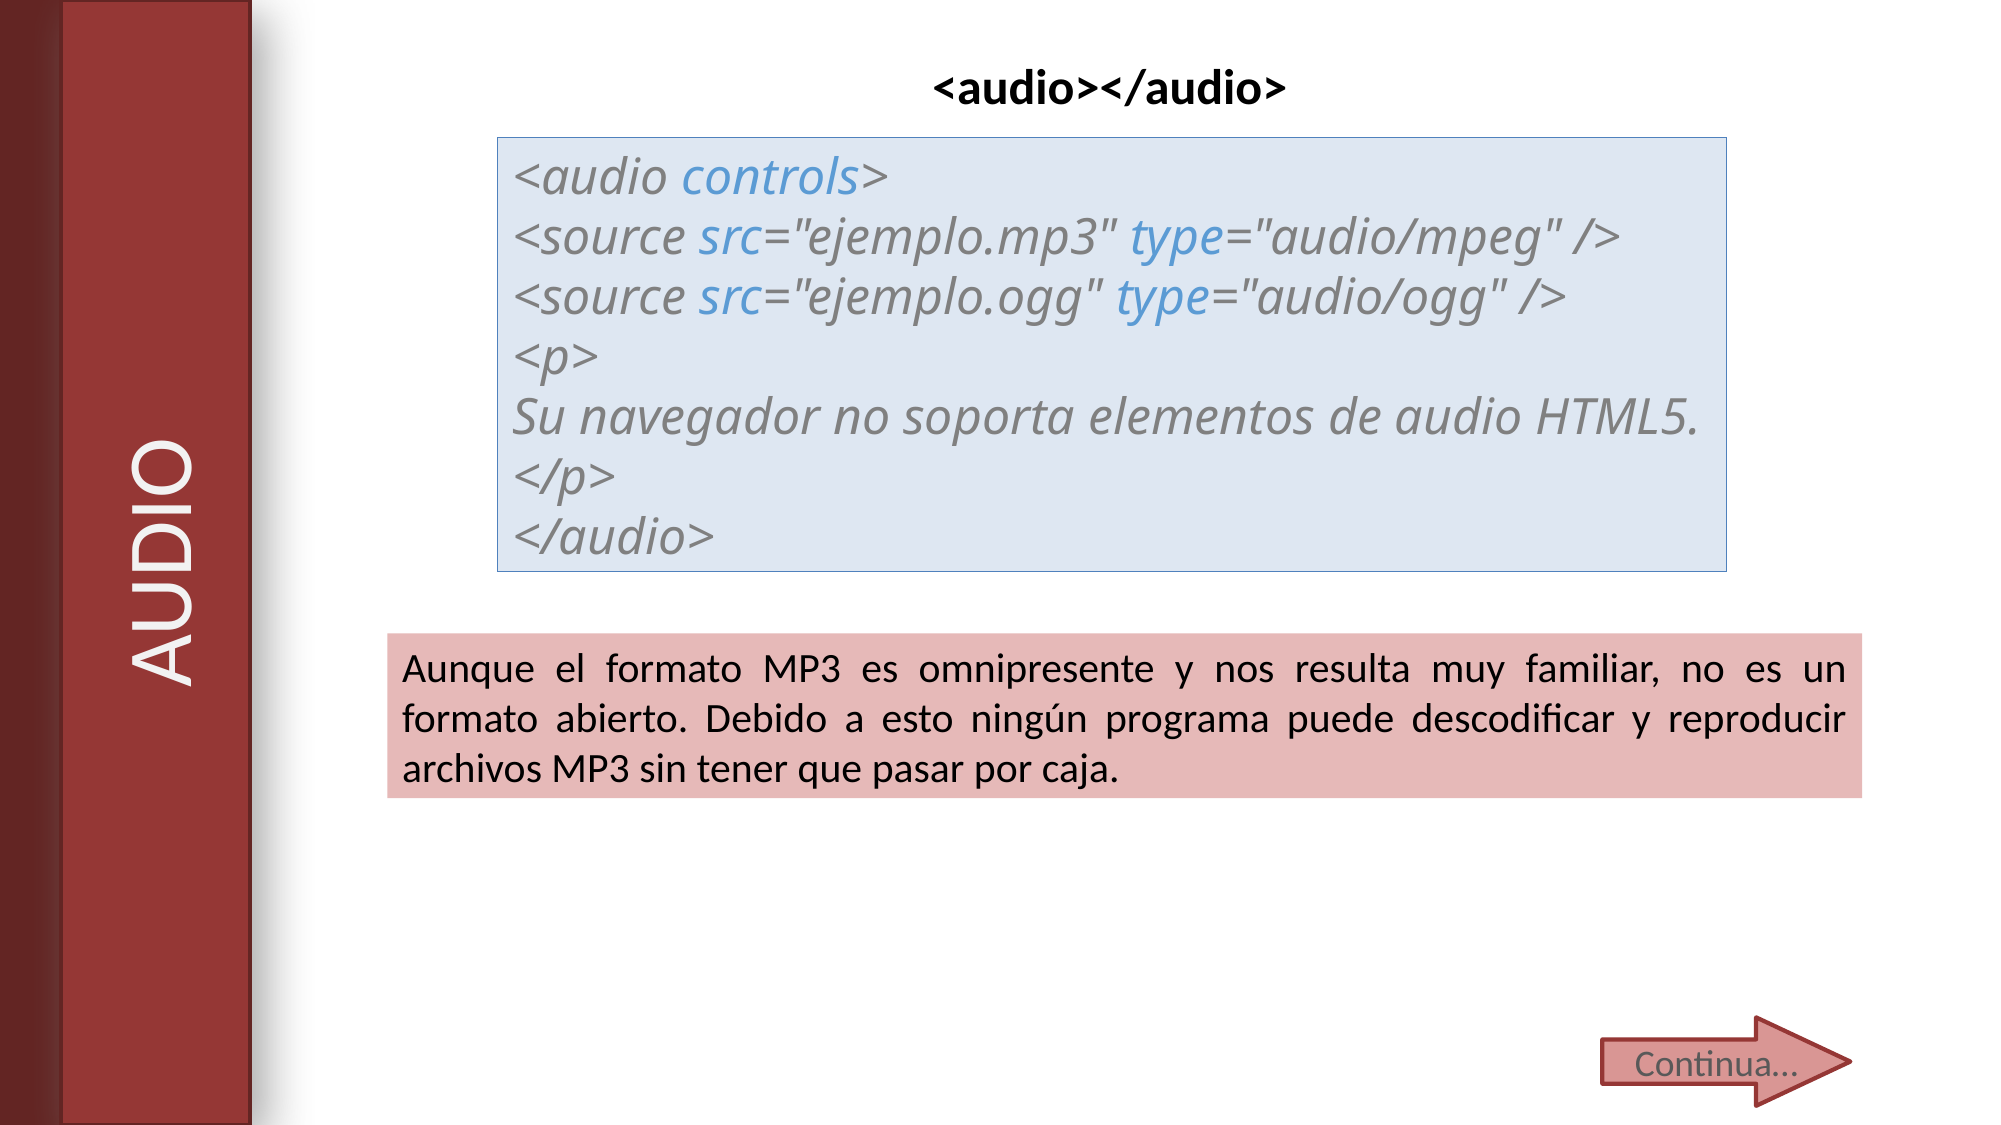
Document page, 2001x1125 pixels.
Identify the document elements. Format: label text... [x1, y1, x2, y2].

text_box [0, 0, 251, 1125]
text_box <audio></audio> [389, 46, 1831, 122]
text_box <audio controls> <source src="ejemplo.mp3" type="audio/mpeg" /> <source src="ejemplo.ogg" type="audio/ogg" /> <p> Su navegador no soporta elementos de audio HTML5. </p> </audio> [497, 137, 1727, 572]
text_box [1602, 1017, 1851, 1107]
text_box Aunque el formato MP3 es omnipresente y nos resulta muy familiar, no es un formato abierto. Debido a esto ningún programa puede descodificar y reproducir archivos MP3 sin tener que pasar por caja. [387, 633, 1863, 799]
